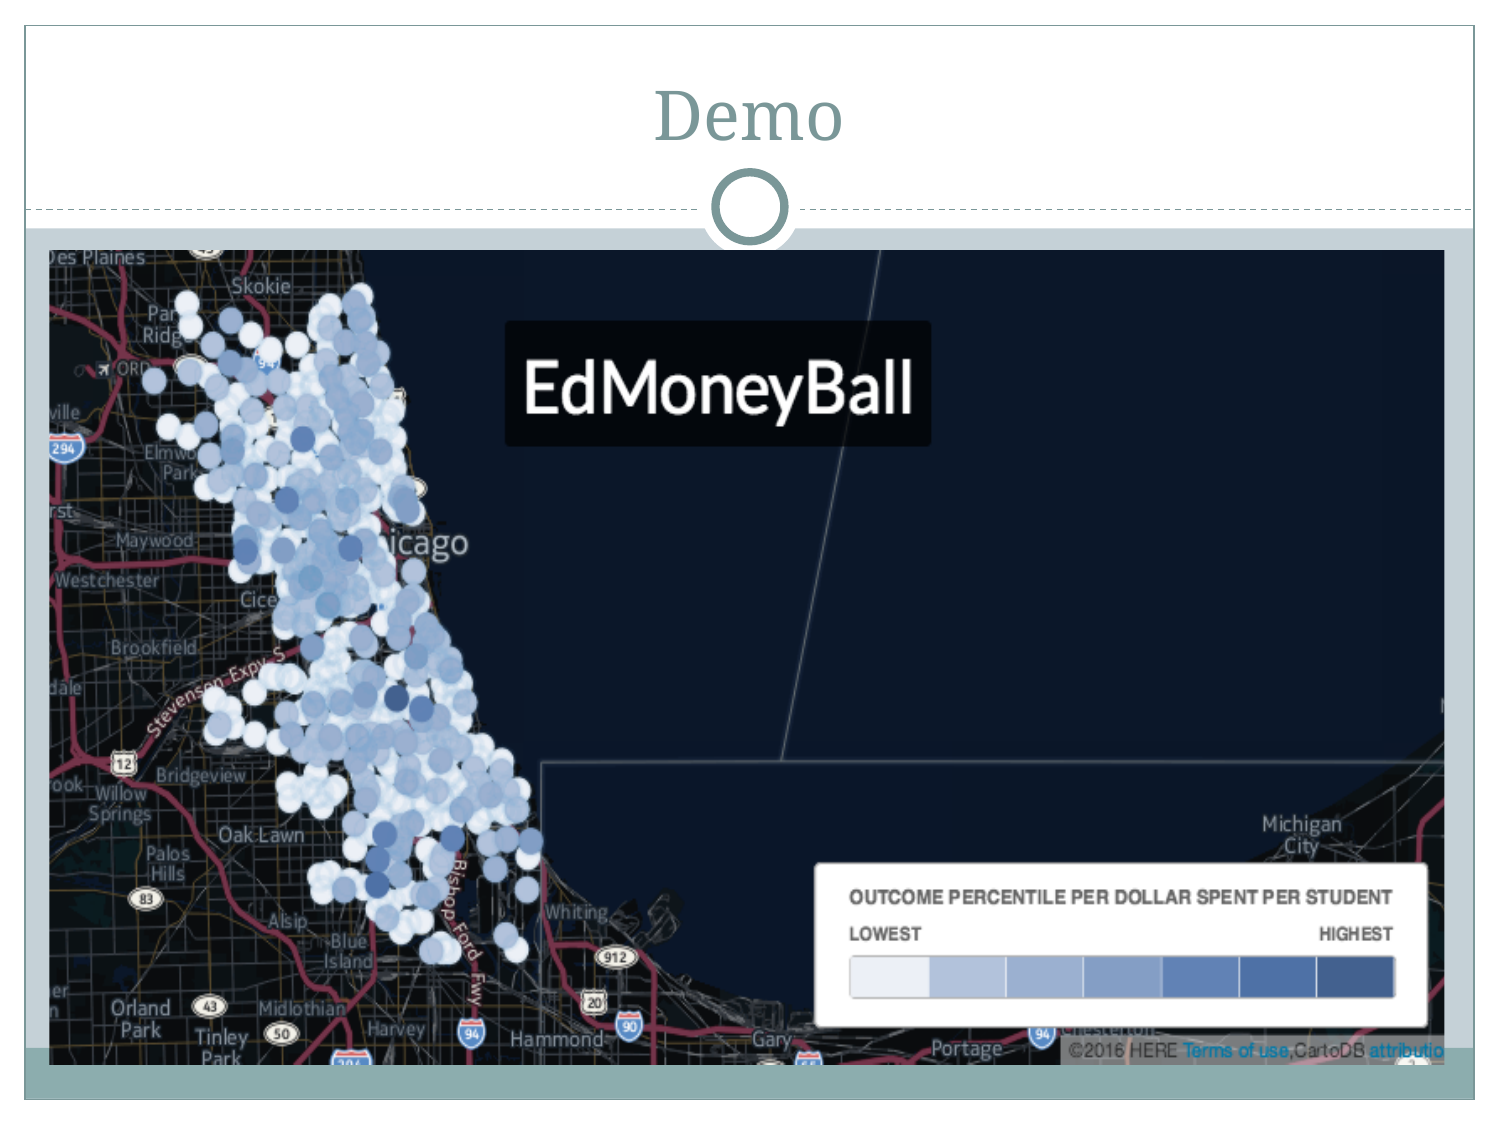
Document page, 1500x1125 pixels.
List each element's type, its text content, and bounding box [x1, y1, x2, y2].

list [49, 250, 1445, 1065]
title Demo [49, 37, 1450, 162]
